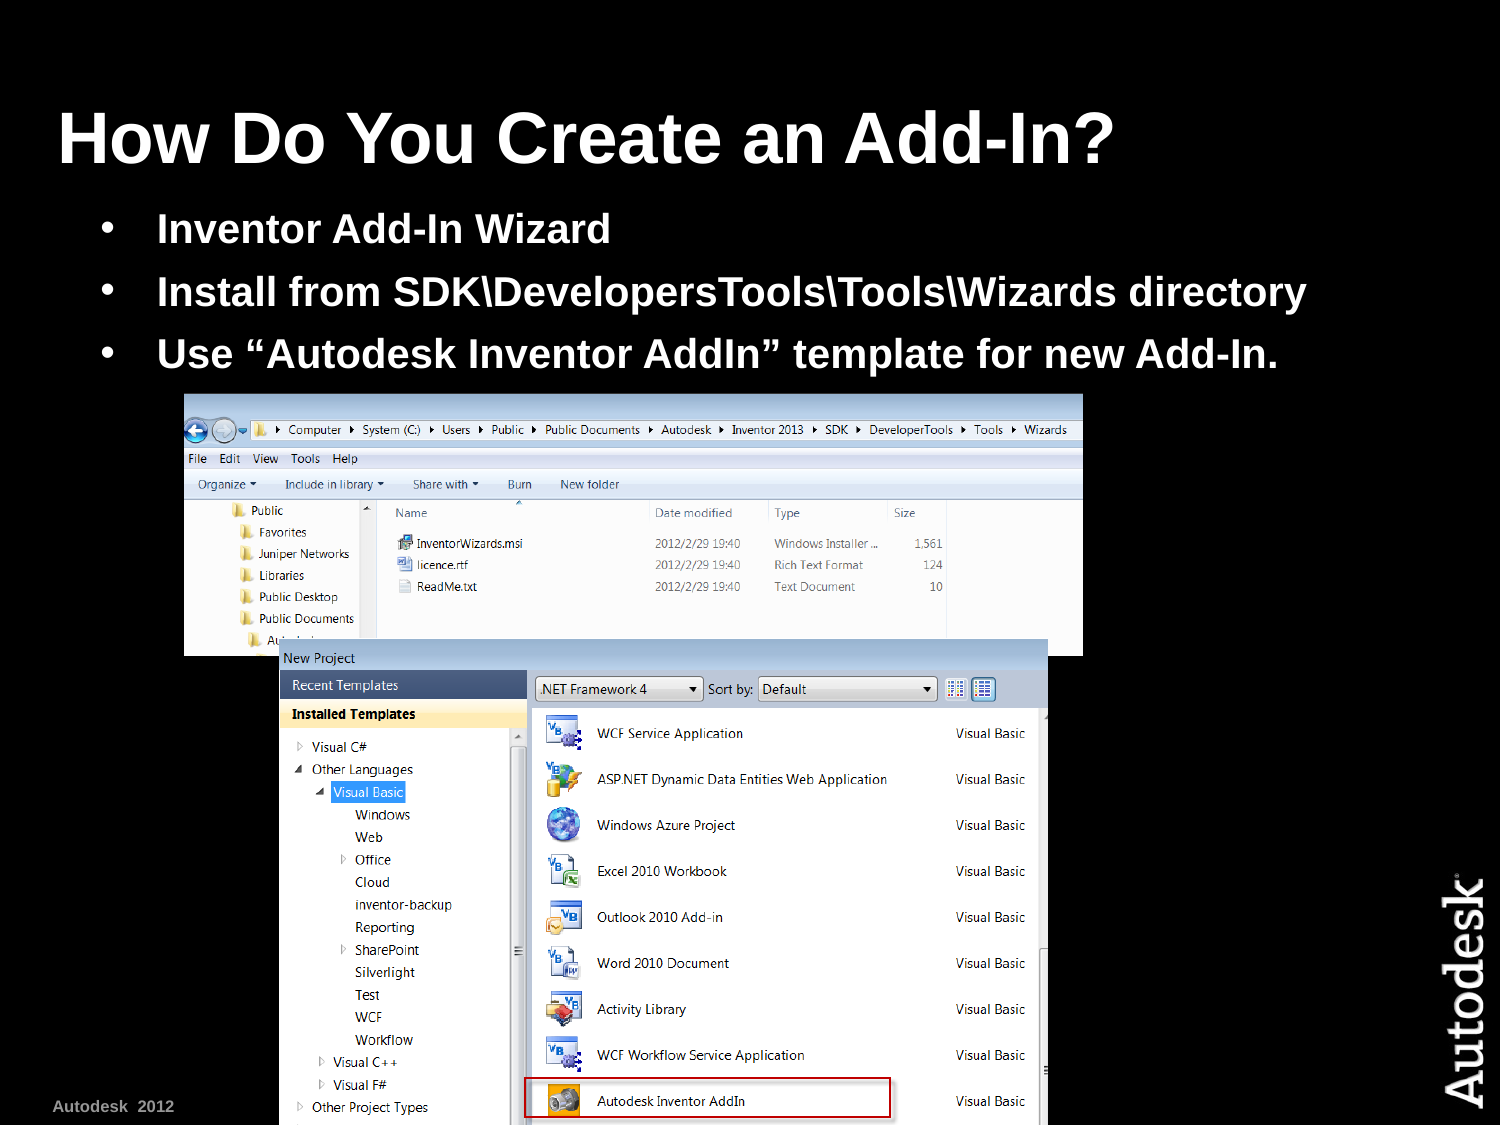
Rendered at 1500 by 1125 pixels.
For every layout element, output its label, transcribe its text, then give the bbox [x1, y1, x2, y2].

picture [183, 393, 1083, 1125]
list Inventor Add-In Wizard Install from SDK\DevelopersTools\Tools\Wizards directory Use “Autodesk Inventor AddIn” template for new Add-In. [100, 201, 1475, 1000]
list How Do You Create an Add-In? [56, 90, 1402, 199]
picture [1402, 0, 1500, 1125]
